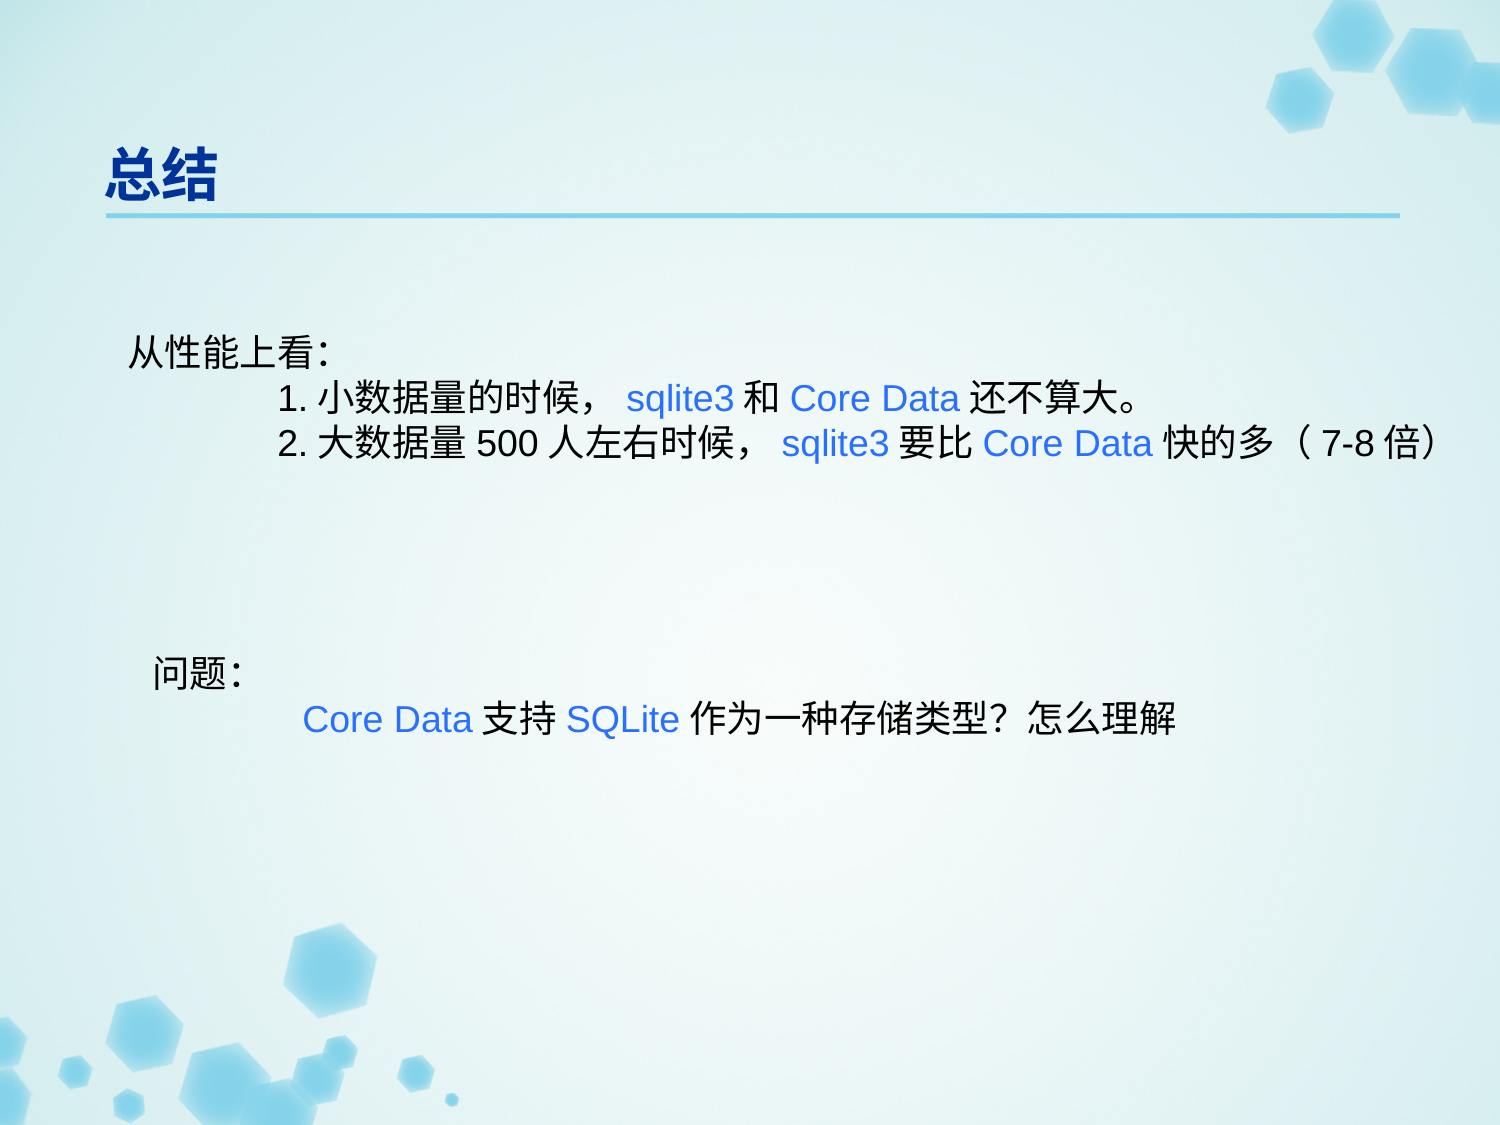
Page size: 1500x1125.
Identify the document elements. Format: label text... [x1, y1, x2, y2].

text_box 问题： Core Data支持SQLite作为一种存储类型？怎么理解 [137, 643, 1192, 748]
picture [0, 0, 1500, 1125]
text_box 从性能上看： 1.小数据量的时候，sqlite3和Core Data还不算大。 2.大数据量500人左右时候，sqlite3要比Core Data快的多（7-8倍） [112, 321, 1474, 472]
text_box 总结 [88, 130, 235, 216]
